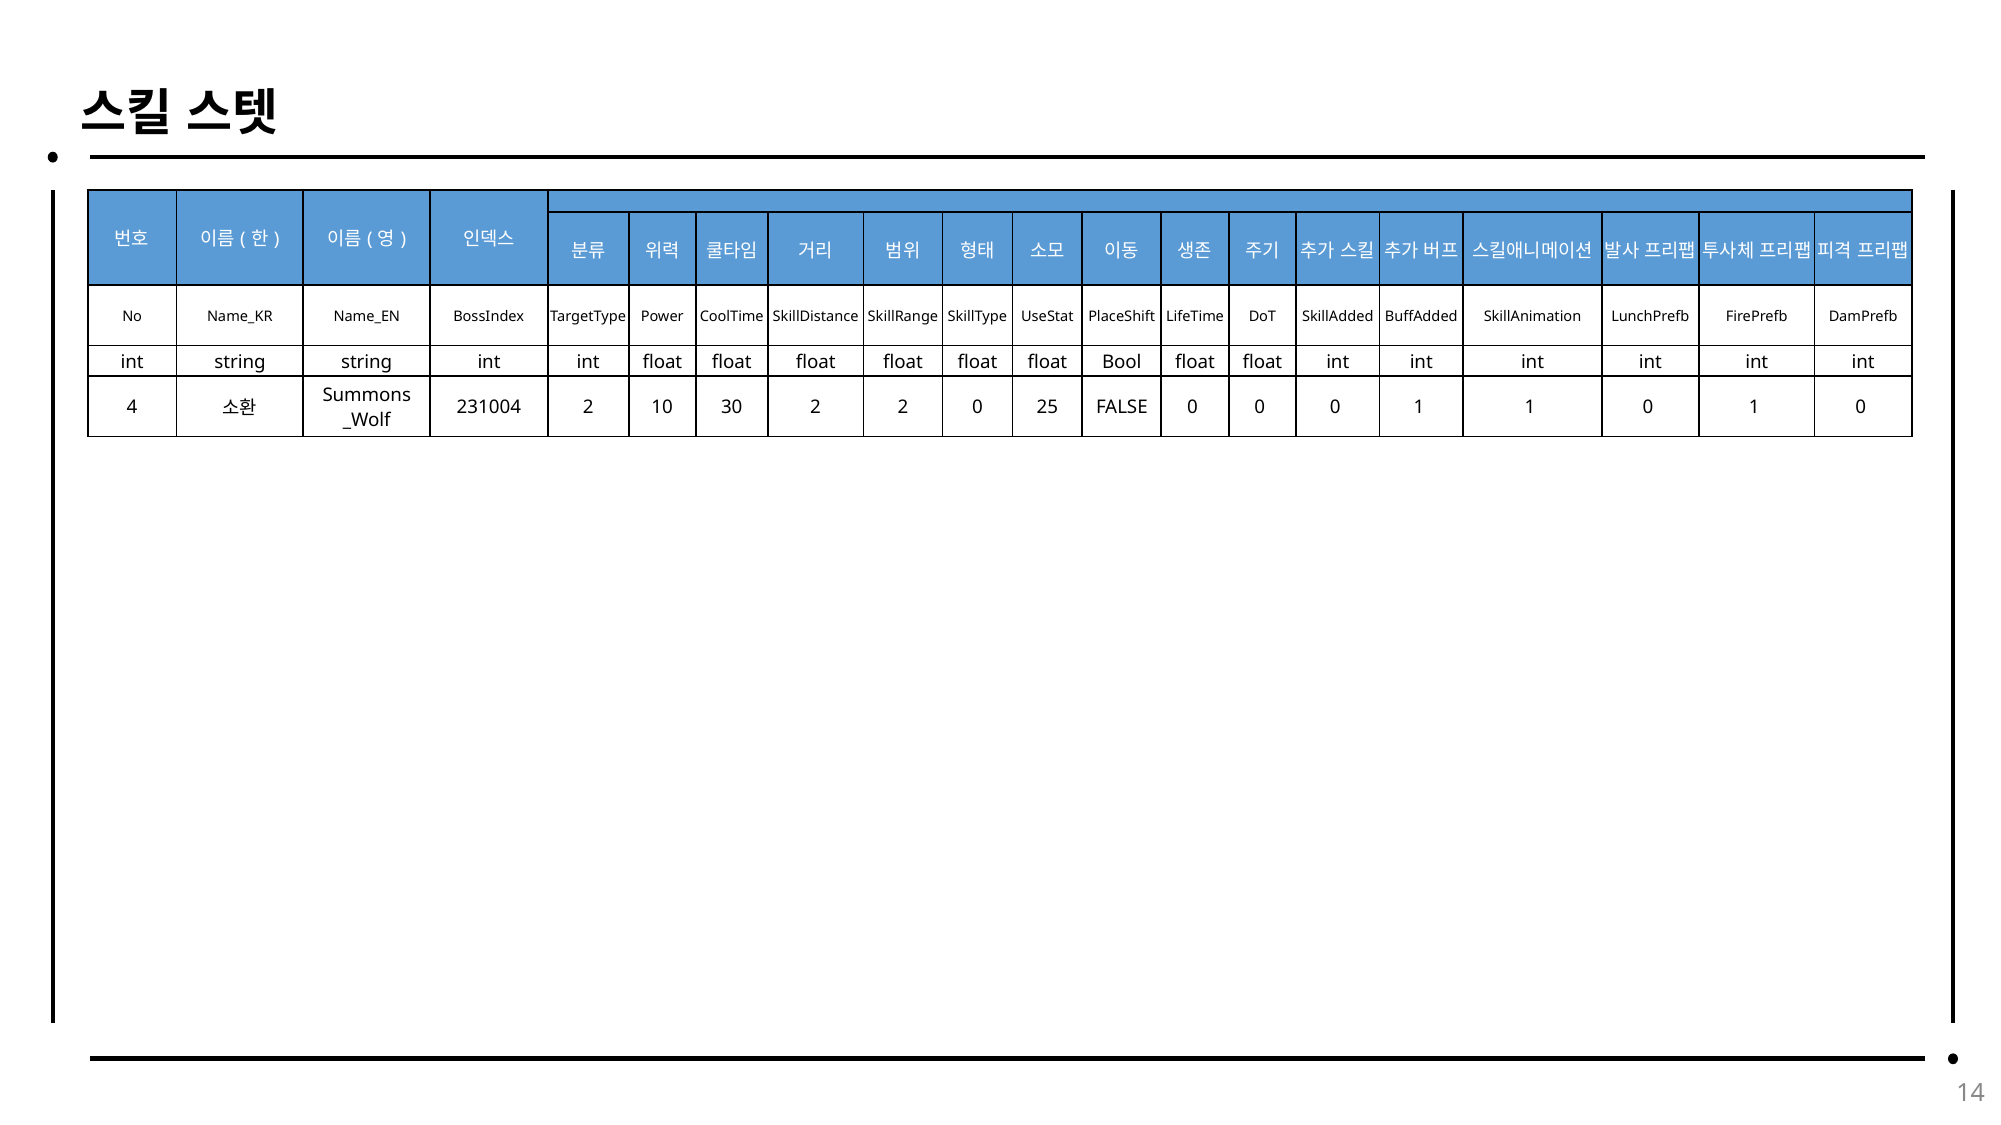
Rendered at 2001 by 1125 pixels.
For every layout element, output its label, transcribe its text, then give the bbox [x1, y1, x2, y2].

slide_number 14 [1550, 1063, 2000, 1123]
title 스킬 스텟 [65, 5, 1791, 151]
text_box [48, 152, 1958, 1064]
